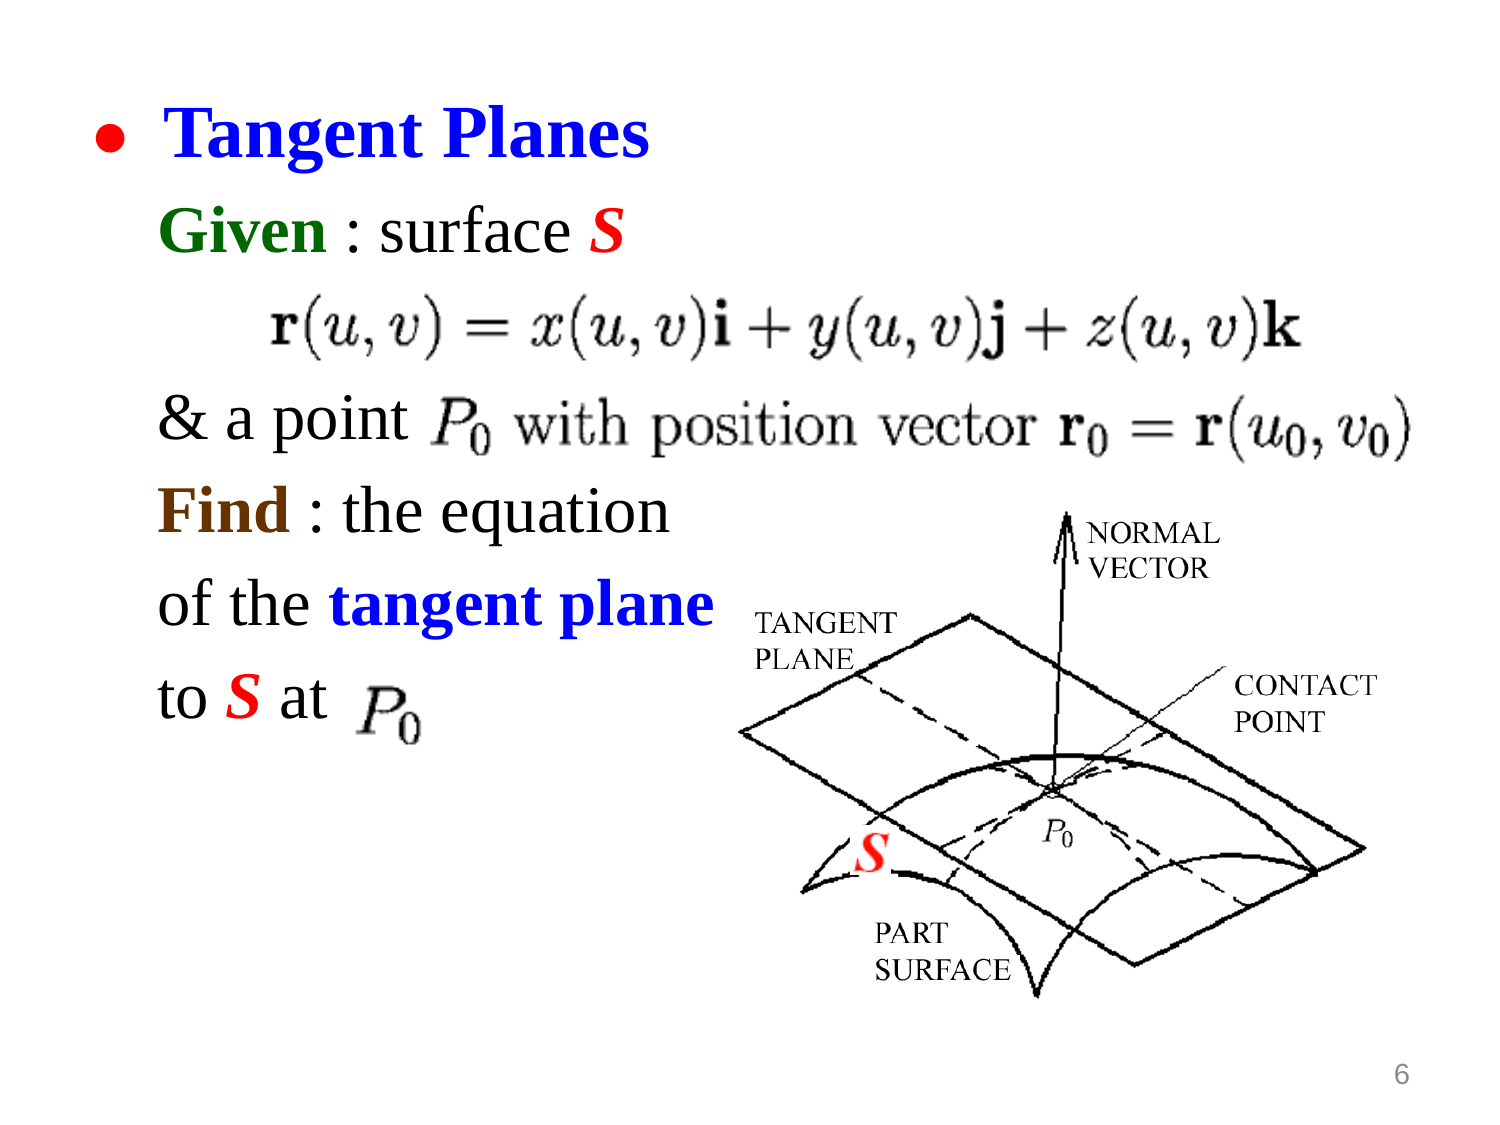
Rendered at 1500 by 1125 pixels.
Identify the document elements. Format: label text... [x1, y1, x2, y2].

picture [249, 274, 1326, 372]
list ● Tangent Planes Given : surface S & a point Find : the equation of the tangent plane to S at [75, 75, 1425, 1005]
picture [724, 499, 1388, 1014]
picture [349, 674, 429, 752]
slide_number 6 [1074, 1042, 1425, 1103]
picture [424, 387, 1413, 466]
